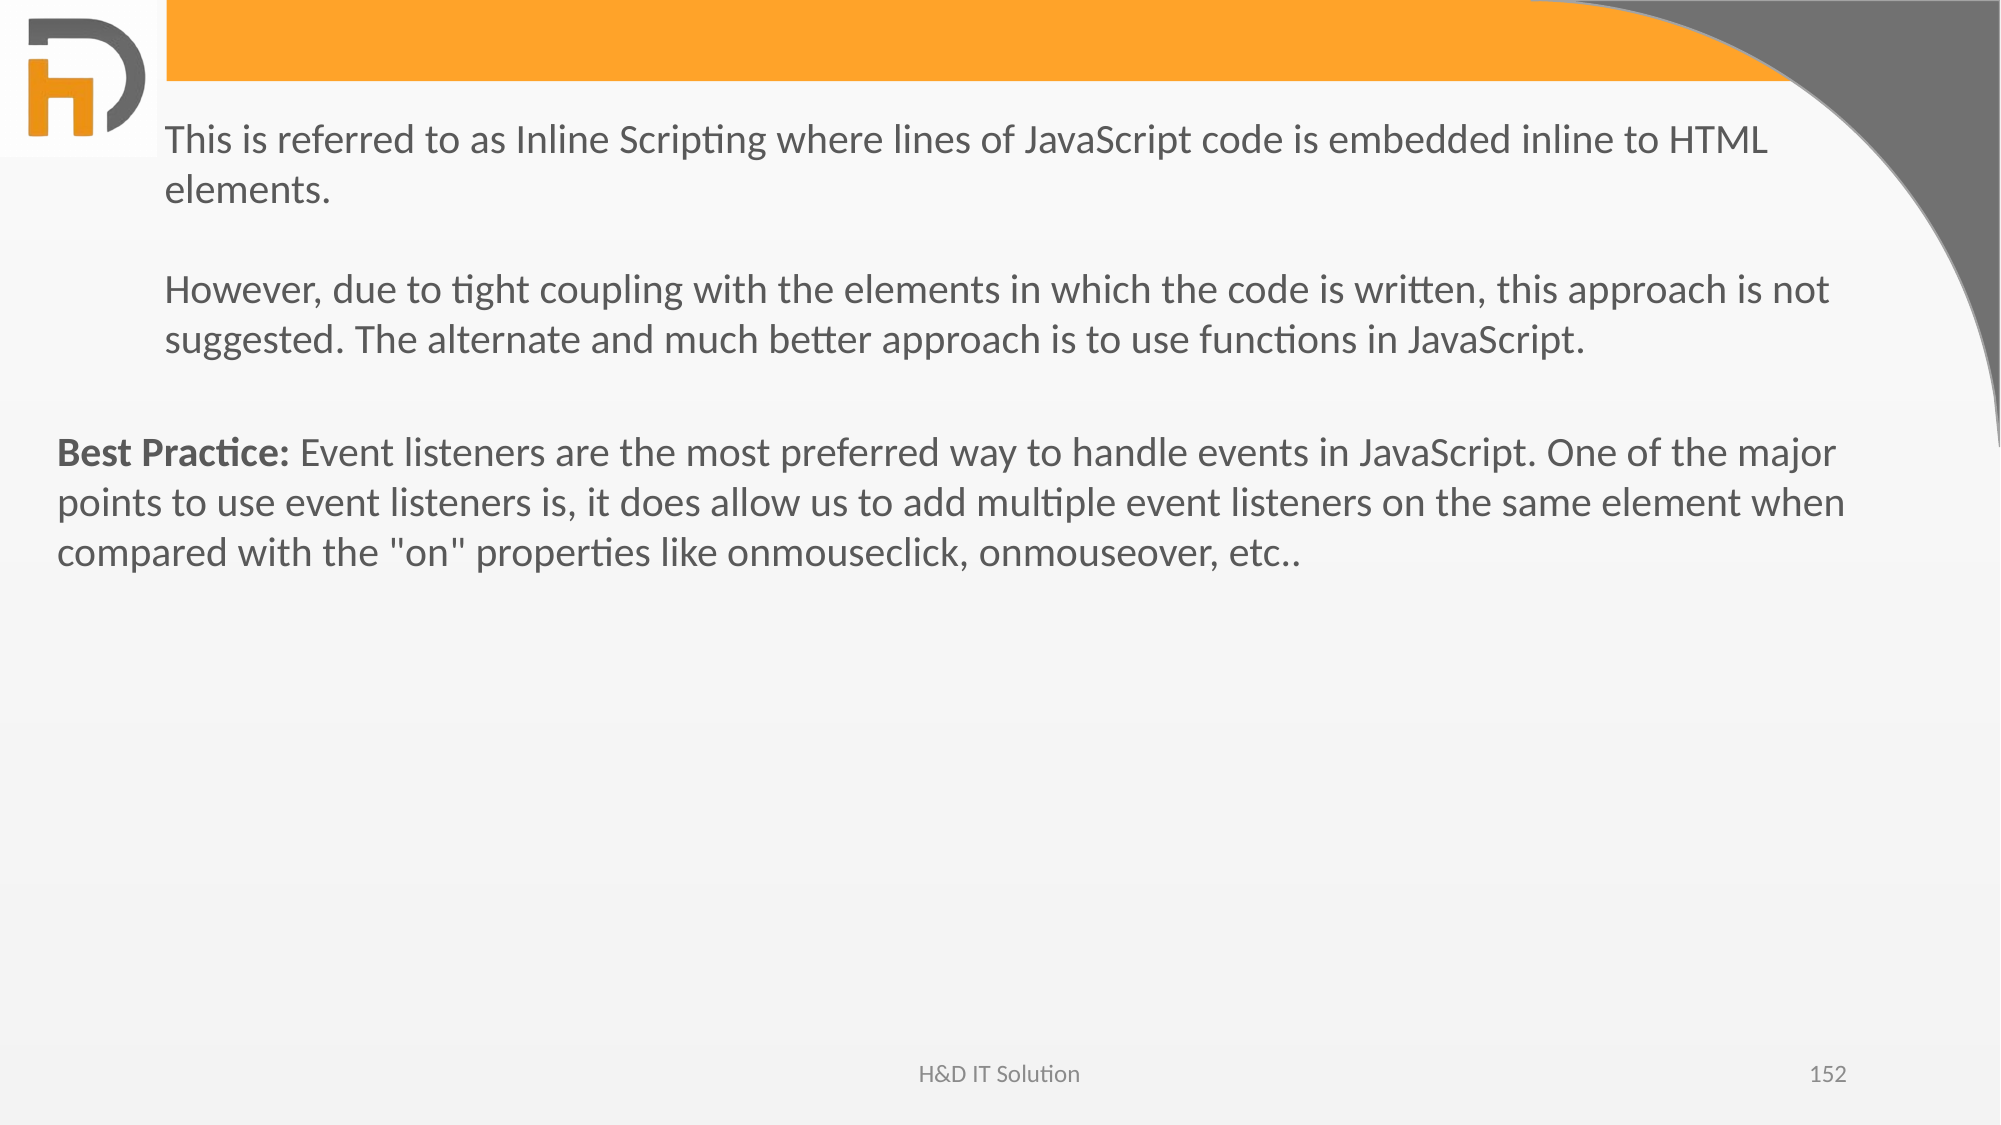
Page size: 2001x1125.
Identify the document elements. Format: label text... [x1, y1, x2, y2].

picture [0, 0, 157, 157]
slide_number 152 [1412, 1042, 1863, 1103]
footer H&D IT Solution [662, 1042, 1338, 1103]
text_box This is referred to as Inline Scripting where lines of JavaScript code is embedded inline to HTML elements. However, due to tight coupling with the elements in which the code is written, this approach is not suggested. The alternate and much better approach is to use functions in JavaScript. [149, 104, 1851, 370]
text_box Best Practice: Event listeners are the most preferred way to handle events in JavaScript. One of the major points to use event listeners is, it does allow us to add multiple event listeners on the same element when compared with the "on" properties like onmouseclick, onmouseover, etc.. [42, 416, 1958, 582]
